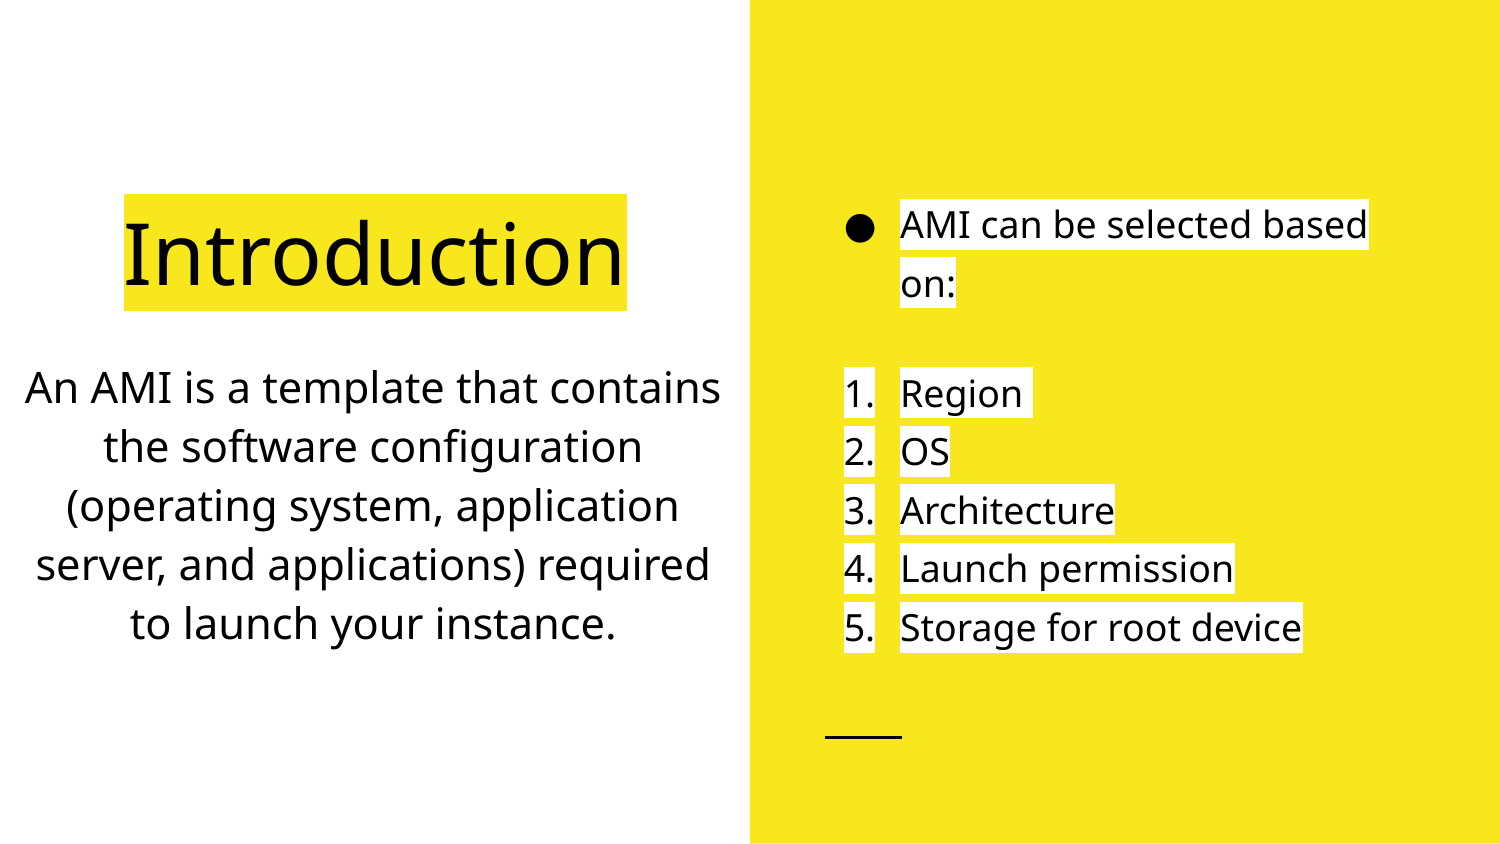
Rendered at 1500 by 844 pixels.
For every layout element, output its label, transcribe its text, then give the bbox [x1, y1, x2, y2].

title Introduction [43, 177, 708, 326]
list AMI can be selected based on: Region OS Architecture Launch permission Storage for root device [810, 118, 1440, 725]
subtitle An AMI is a template that contains the software configuration (operating system, application server, and applications) required to launch your instance. [8, 342, 739, 675]
